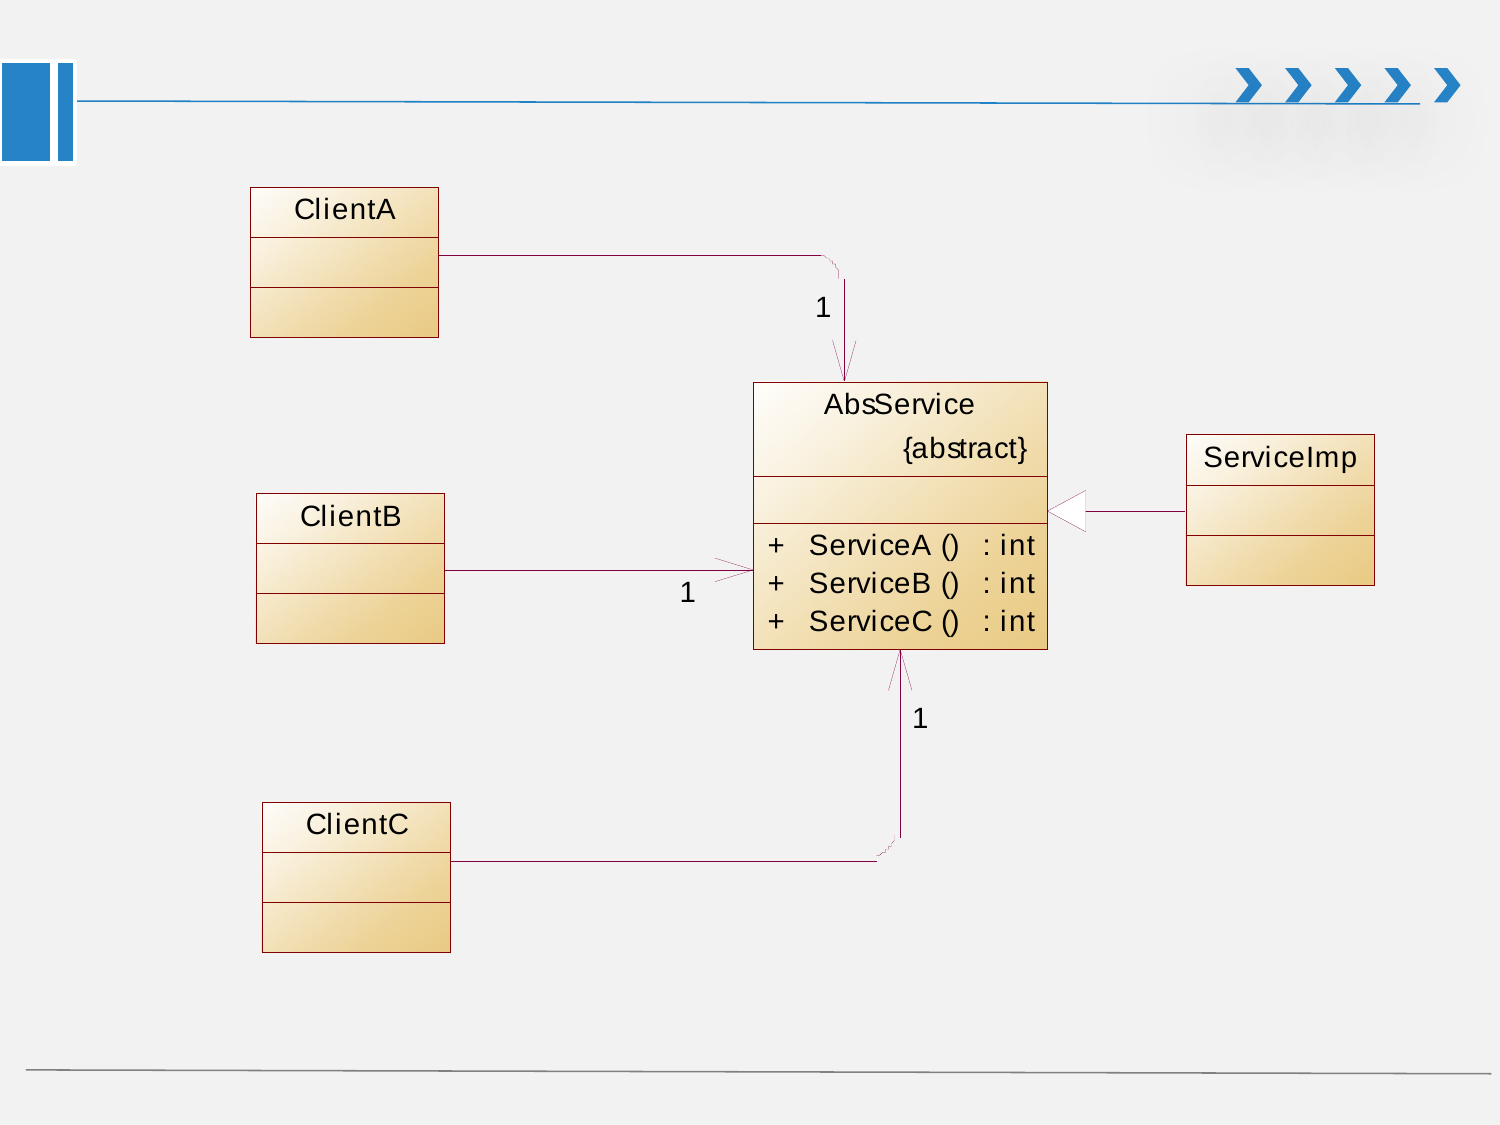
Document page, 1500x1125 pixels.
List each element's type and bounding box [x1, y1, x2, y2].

list [249, 187, 1381, 959]
